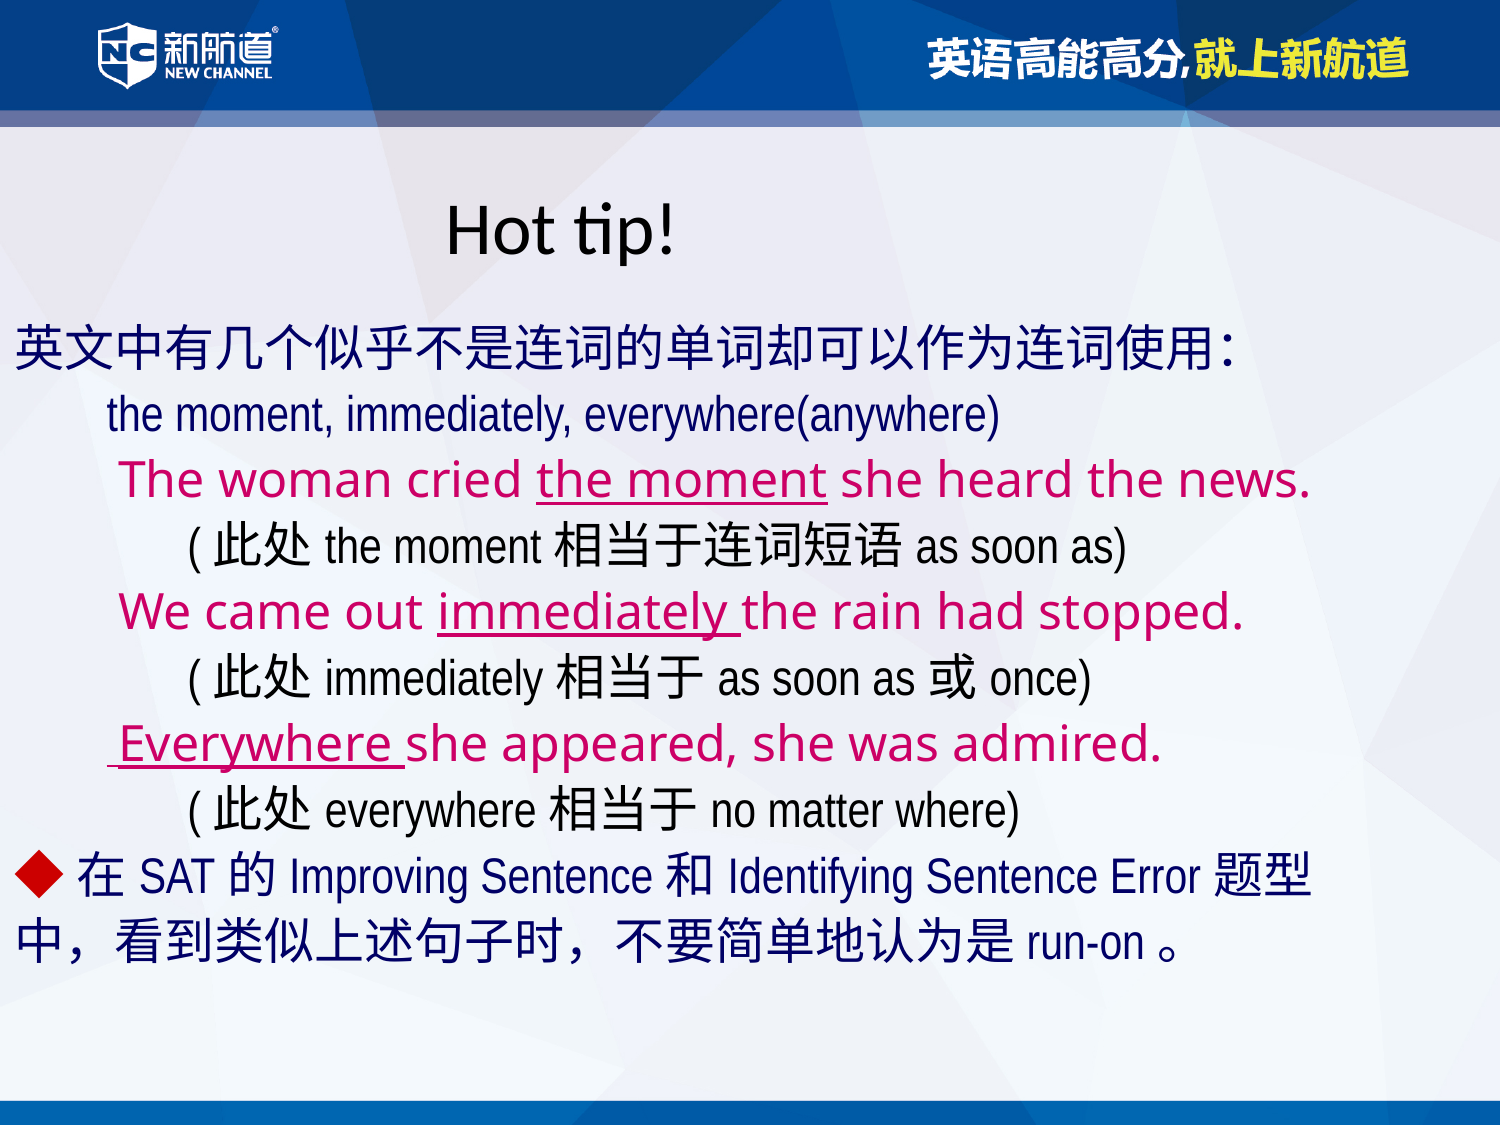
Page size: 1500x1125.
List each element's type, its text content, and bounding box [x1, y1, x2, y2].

text_box Hot tip! [431, 172, 715, 278]
text_box 英文中有几个似乎不是连词的单词却可以作为连词使用： the moment, immediately, everywhere(anywhere) The woman cried the moment she heard the news. (此处the moment相当于连词短语as soon as) We came out immediately the rain had stopped. (此处immediately相当于as soon as或once) Everywhere she appeared, she was admired. (此处everywhere相当于no matter where) ◆在SAT的Improving Sentence和Identifying Sentence Error题型中，看到类似上述句子时，不要简单地认为是run-on。 [0, 302, 1382, 977]
picture [0, 0, 1500, 1125]
